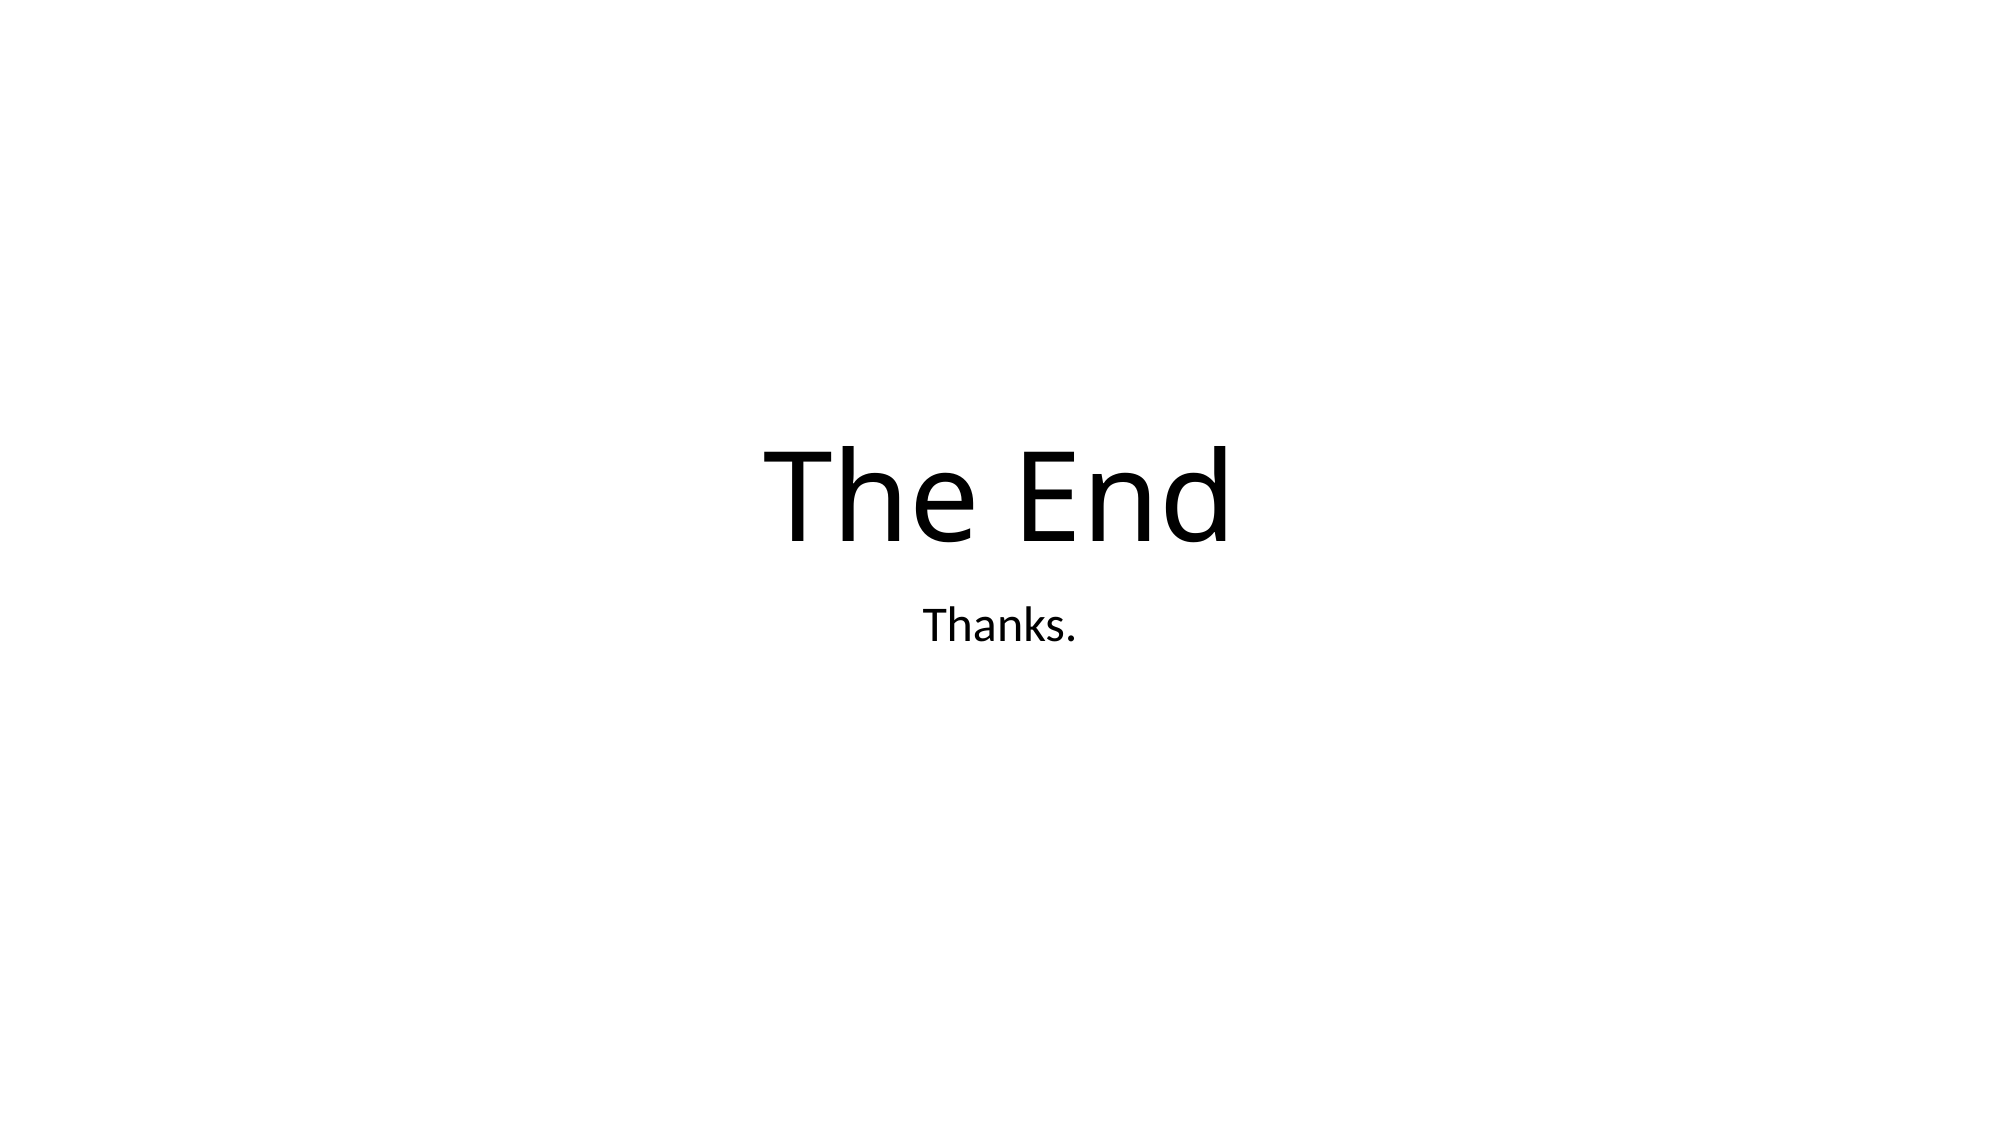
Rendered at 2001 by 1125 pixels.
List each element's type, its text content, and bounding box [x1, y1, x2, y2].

subtitle Thanks. [249, 590, 1750, 863]
title The End [249, 184, 1750, 576]
